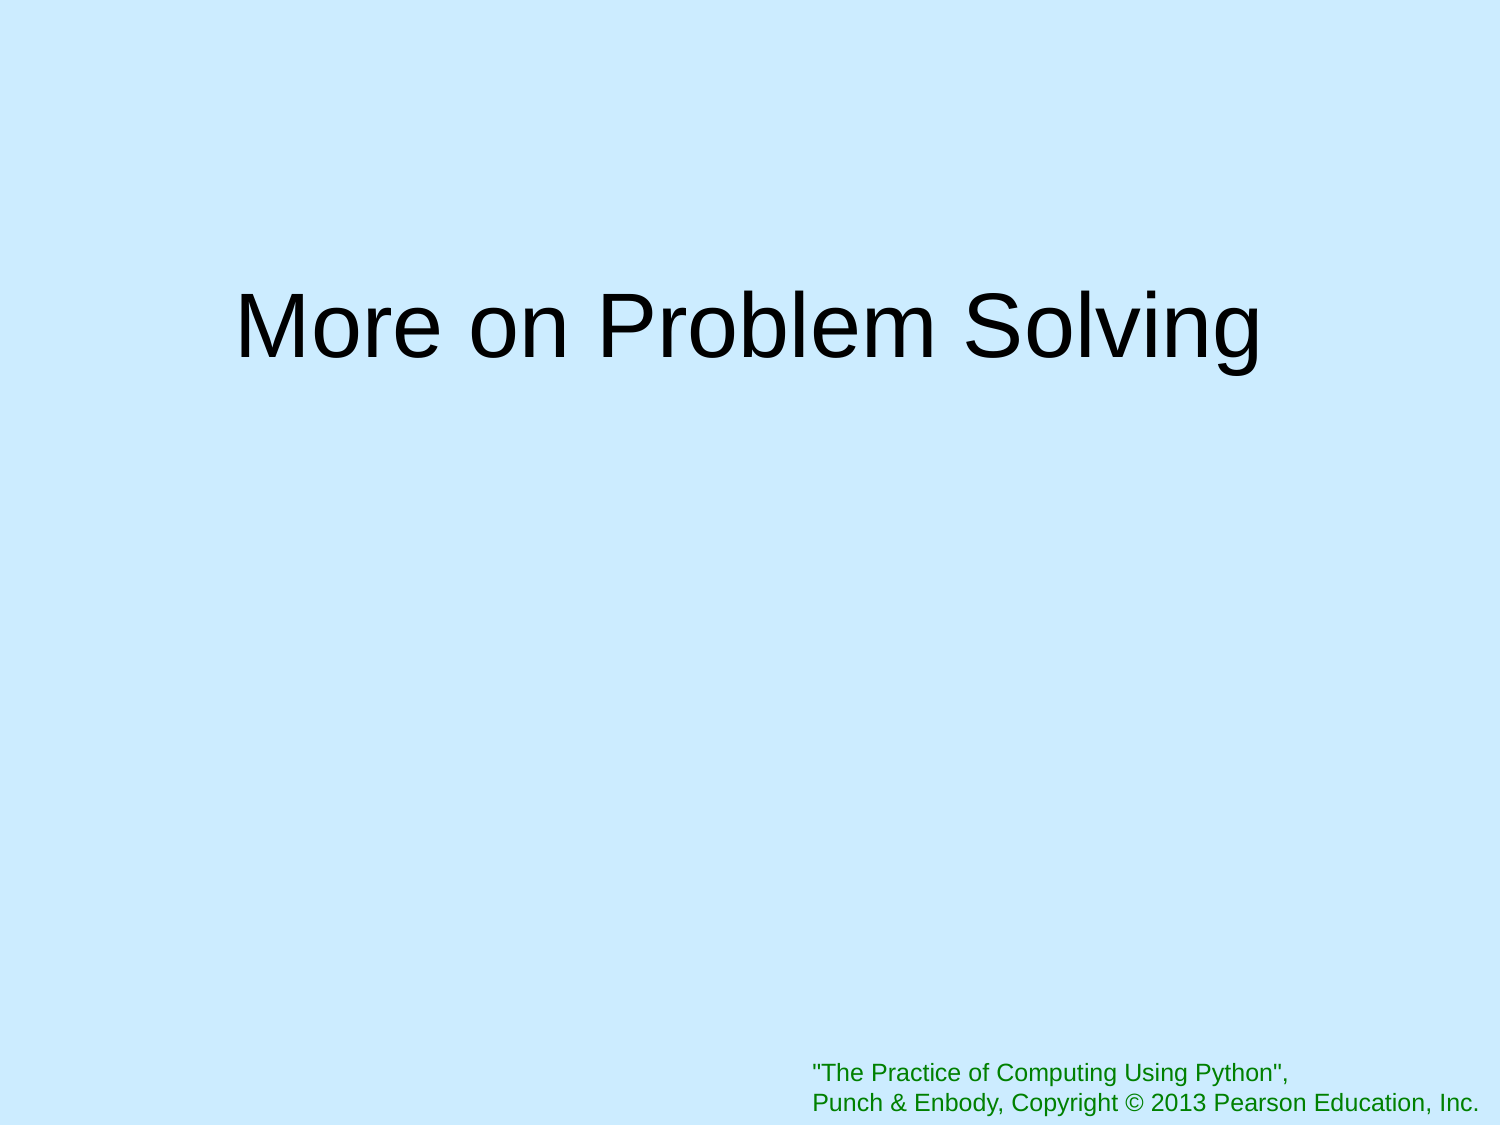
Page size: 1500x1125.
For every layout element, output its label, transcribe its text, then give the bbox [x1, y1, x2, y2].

title More on Problem Solving [112, 200, 1388, 442]
